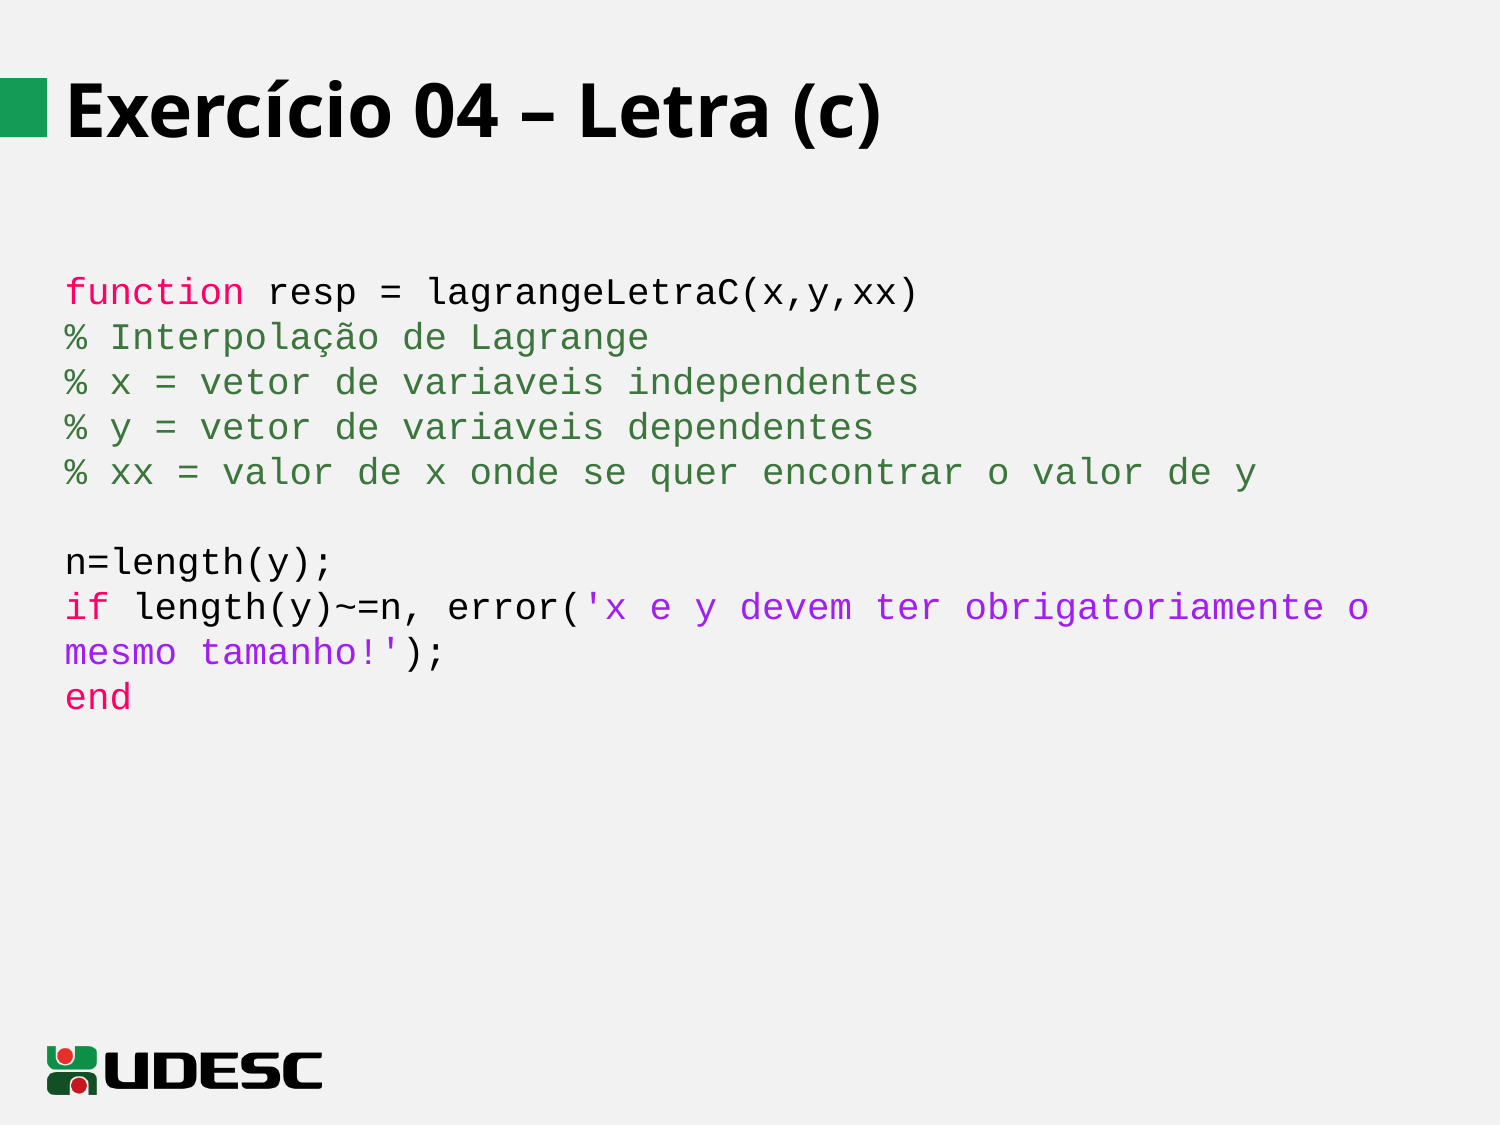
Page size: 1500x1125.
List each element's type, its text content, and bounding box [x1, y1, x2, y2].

text_box function resp = lagrangeLetraC(x,y,xx) % Interpolação de Lagrange % x = vetor de variaveis independentes % y = vetor de variaveis dependentes % xx = valor de x onde se quer encontrar o valor de y n=length(y); if length(y)~=n, error('x e y devem ter obrigatoriamente o mesmo tamanho!'); end [49, 259, 1483, 860]
text_box [0, 76, 49, 139]
picture [46, 1046, 322, 1095]
text_box Exercício 04 – Letra (c) [49, 54, 1356, 160]
